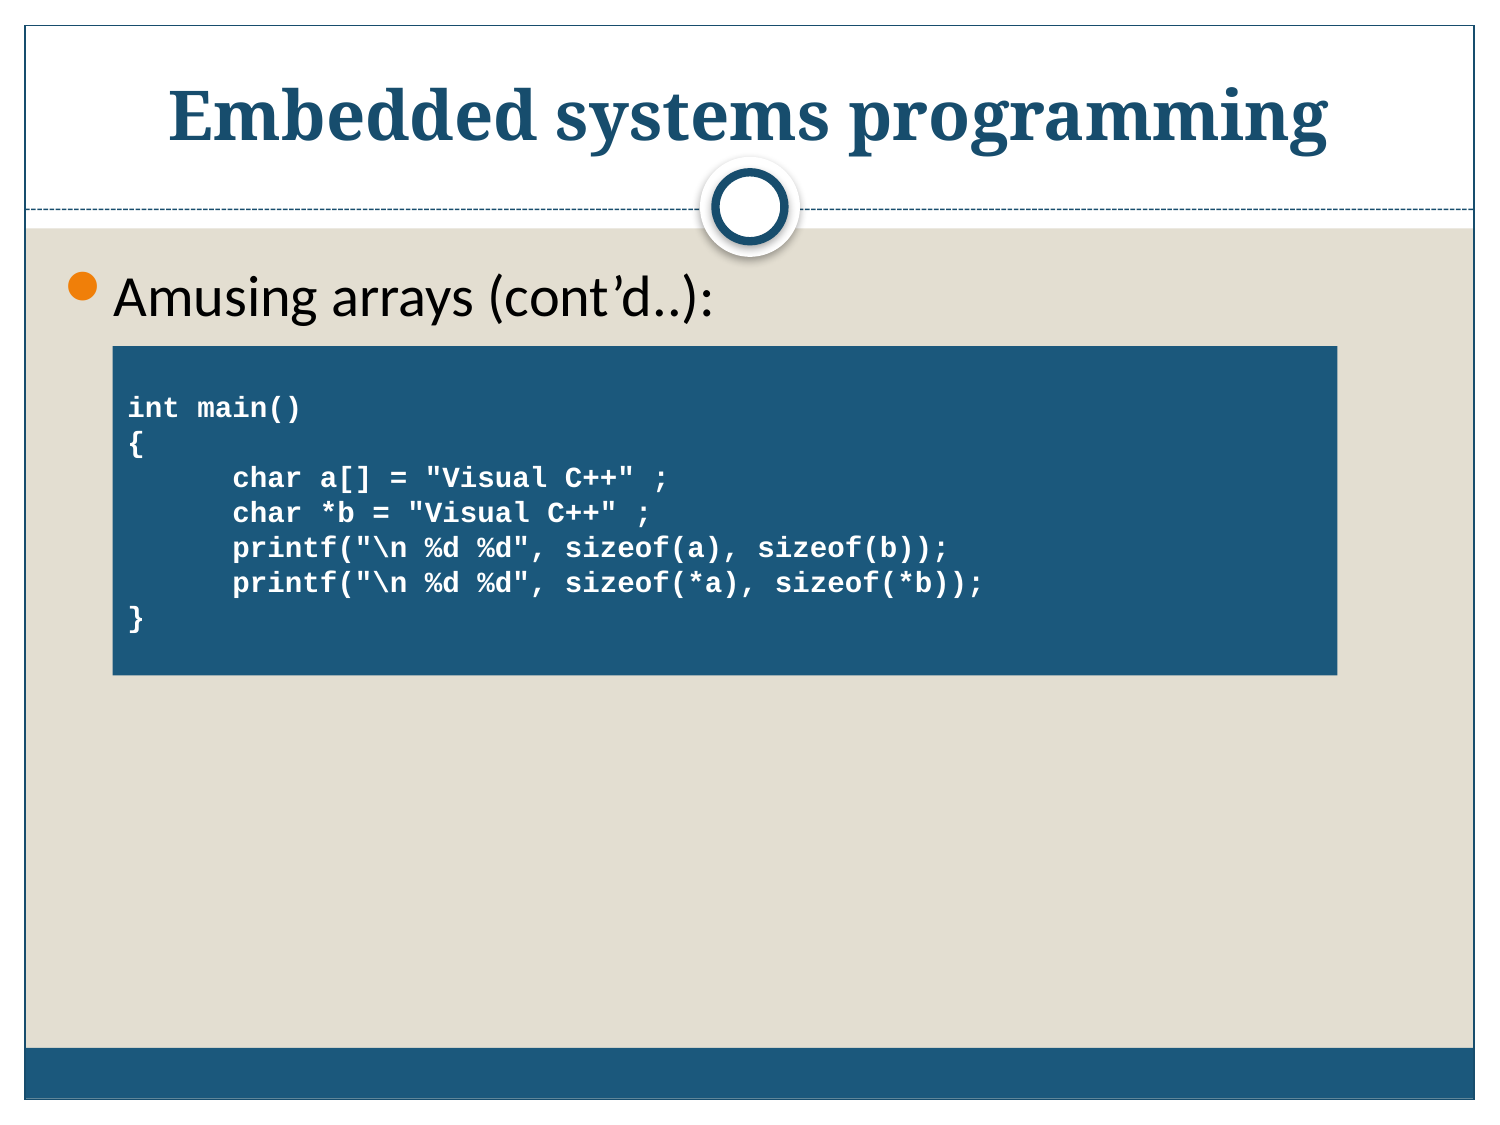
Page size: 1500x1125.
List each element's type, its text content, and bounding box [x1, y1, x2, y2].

list Amusing arrays (cont’d..): [49, 250, 1445, 1001]
title Embedded systems programming [49, 37, 1450, 162]
text_box int main() { char a[] = "Visual C++" ; char *b = "Visual C++" ; printf("\n %d %d", sizeof(a), sizeof(b)); printf("\n %d %d", sizeof(*a), sizeof(*b)); } [112, 346, 1338, 676]
